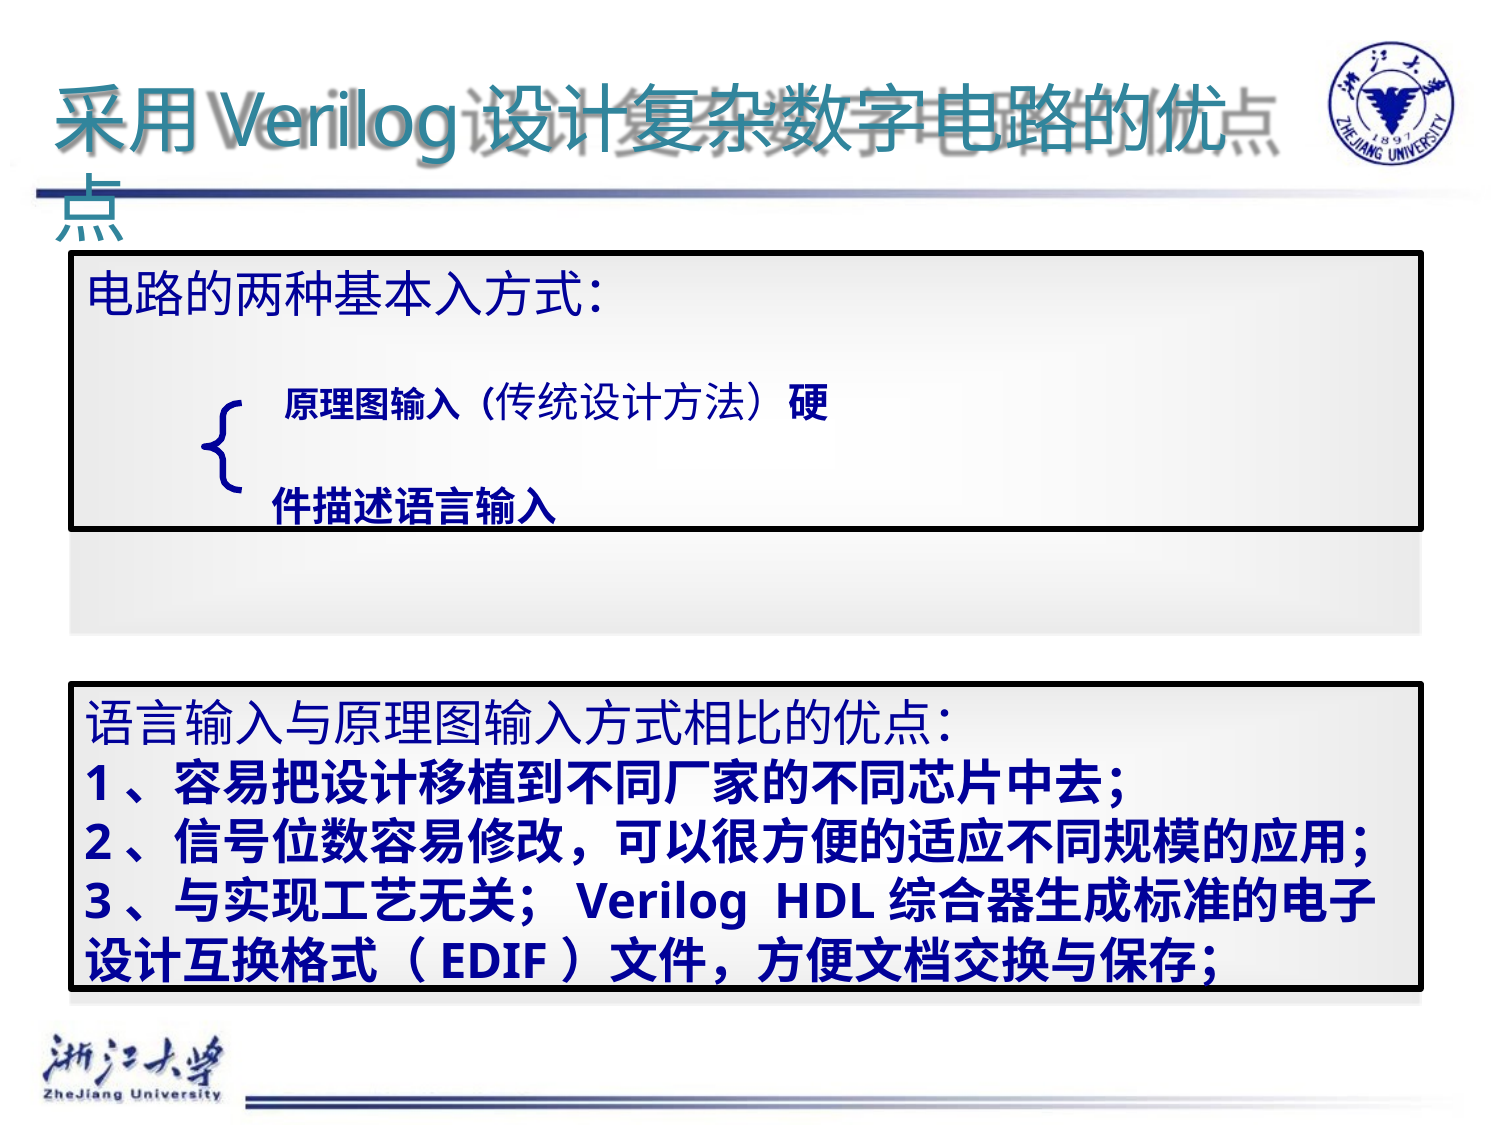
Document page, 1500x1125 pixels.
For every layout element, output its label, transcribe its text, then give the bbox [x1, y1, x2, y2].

title 采用Verilog设计复杂数字电路的优点 [50, 225, 1283, 259]
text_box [6, 44, 1333, 217]
picture [10, 40, 1491, 1125]
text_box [69, 251, 1423, 636]
